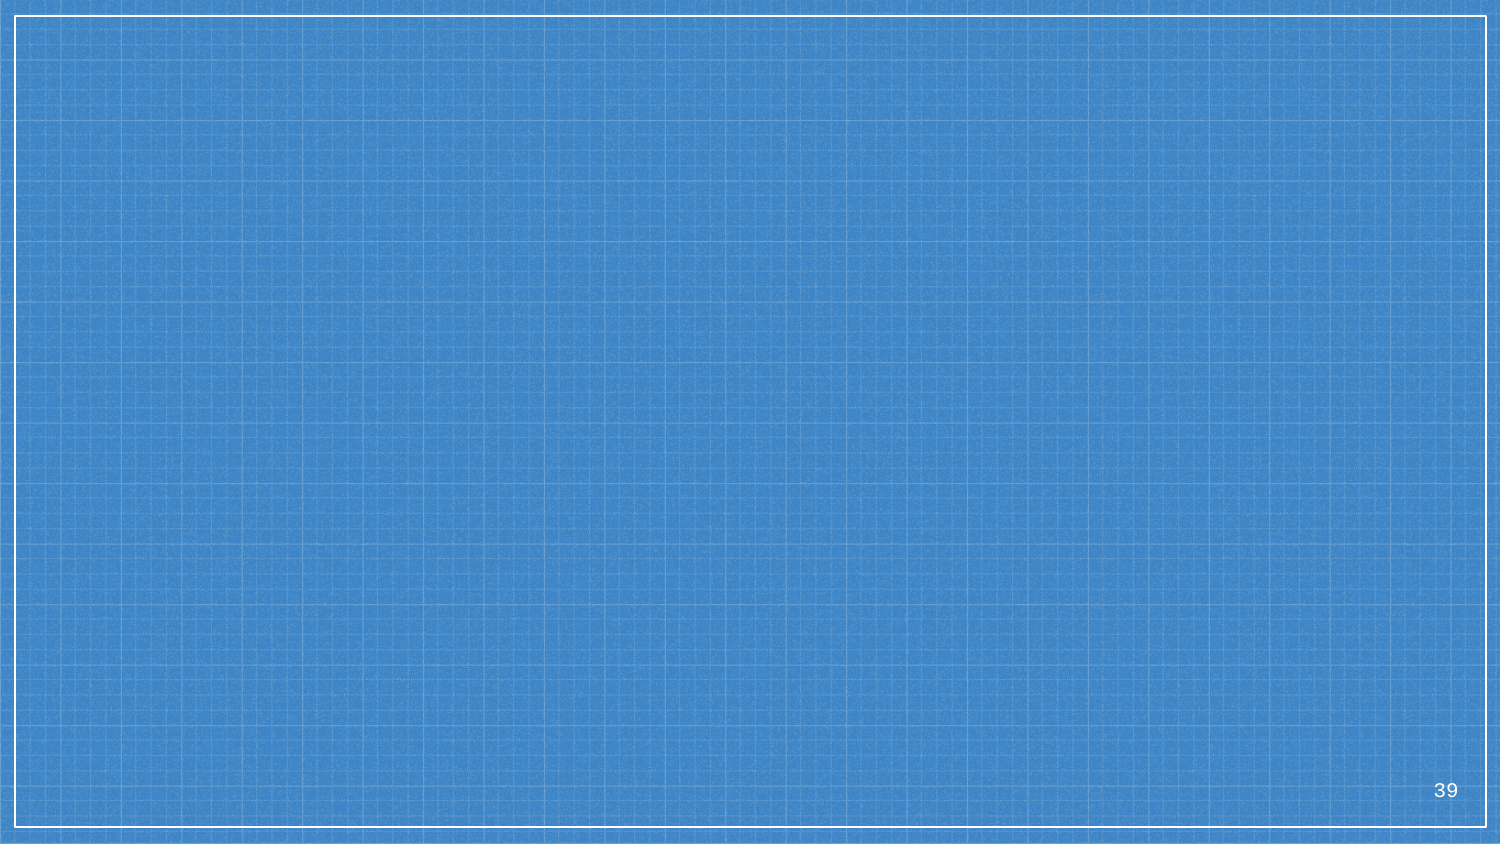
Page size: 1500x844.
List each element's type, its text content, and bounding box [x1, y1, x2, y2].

picture [0, 0, 1500, 844]
slide_number 39 [1398, 761, 1474, 810]
